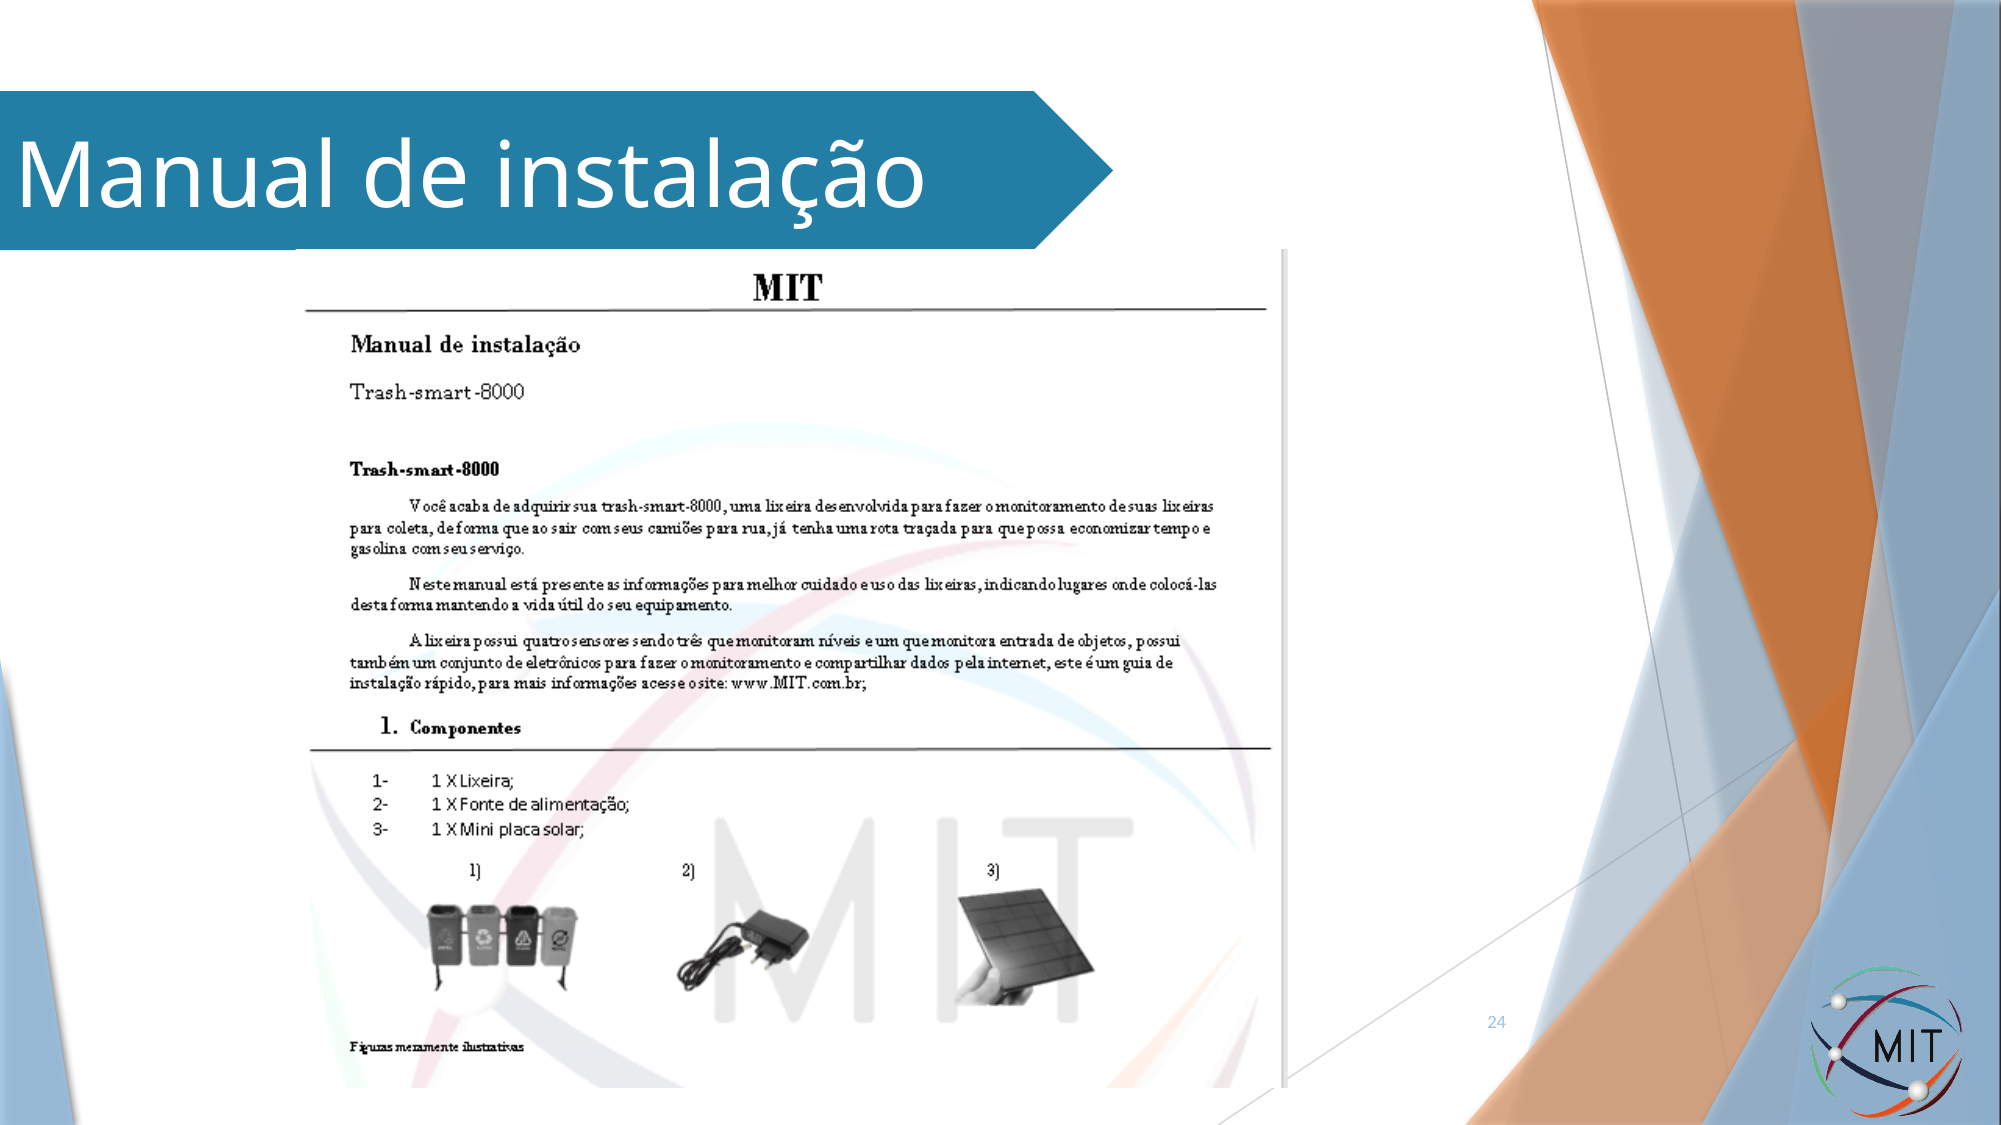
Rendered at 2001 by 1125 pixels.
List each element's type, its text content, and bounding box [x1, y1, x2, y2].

picture [295, 249, 1288, 1089]
slide_number 24 [1409, 991, 1522, 1051]
text_box Manual de instalação [0, 89, 1115, 252]
picture [1810, 966, 1963, 1118]
